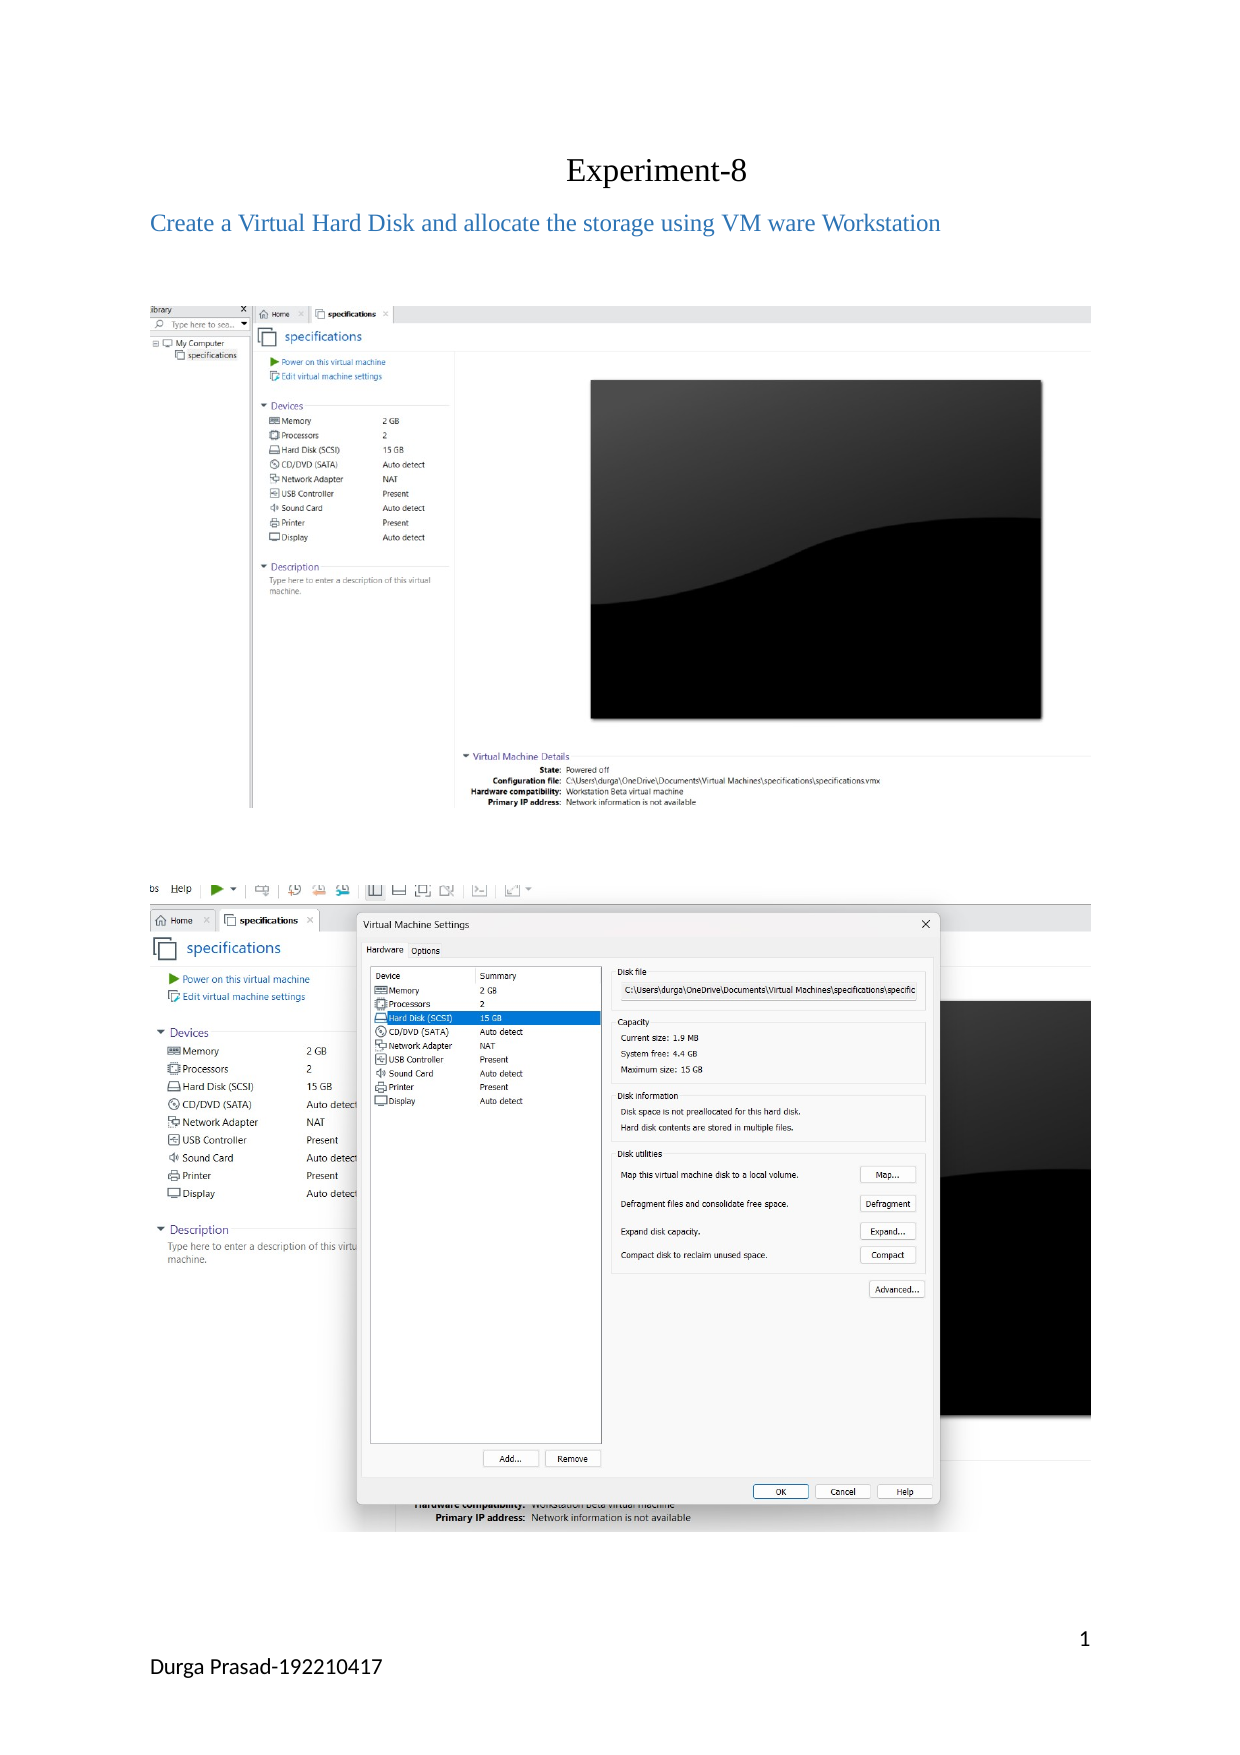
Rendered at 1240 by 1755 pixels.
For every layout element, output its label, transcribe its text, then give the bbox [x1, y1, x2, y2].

picture [149, 884, 1091, 1532]
text_box Experiment-8 Create a Virtual Hard Disk and allocate the storage using VM ware Workstation [147, 145, 950, 237]
slide_number 1 [1072, 1626, 1097, 1755]
footer Durga Prasad-192210417 [147, 1654, 387, 1755]
picture [149, 306, 1091, 808]
